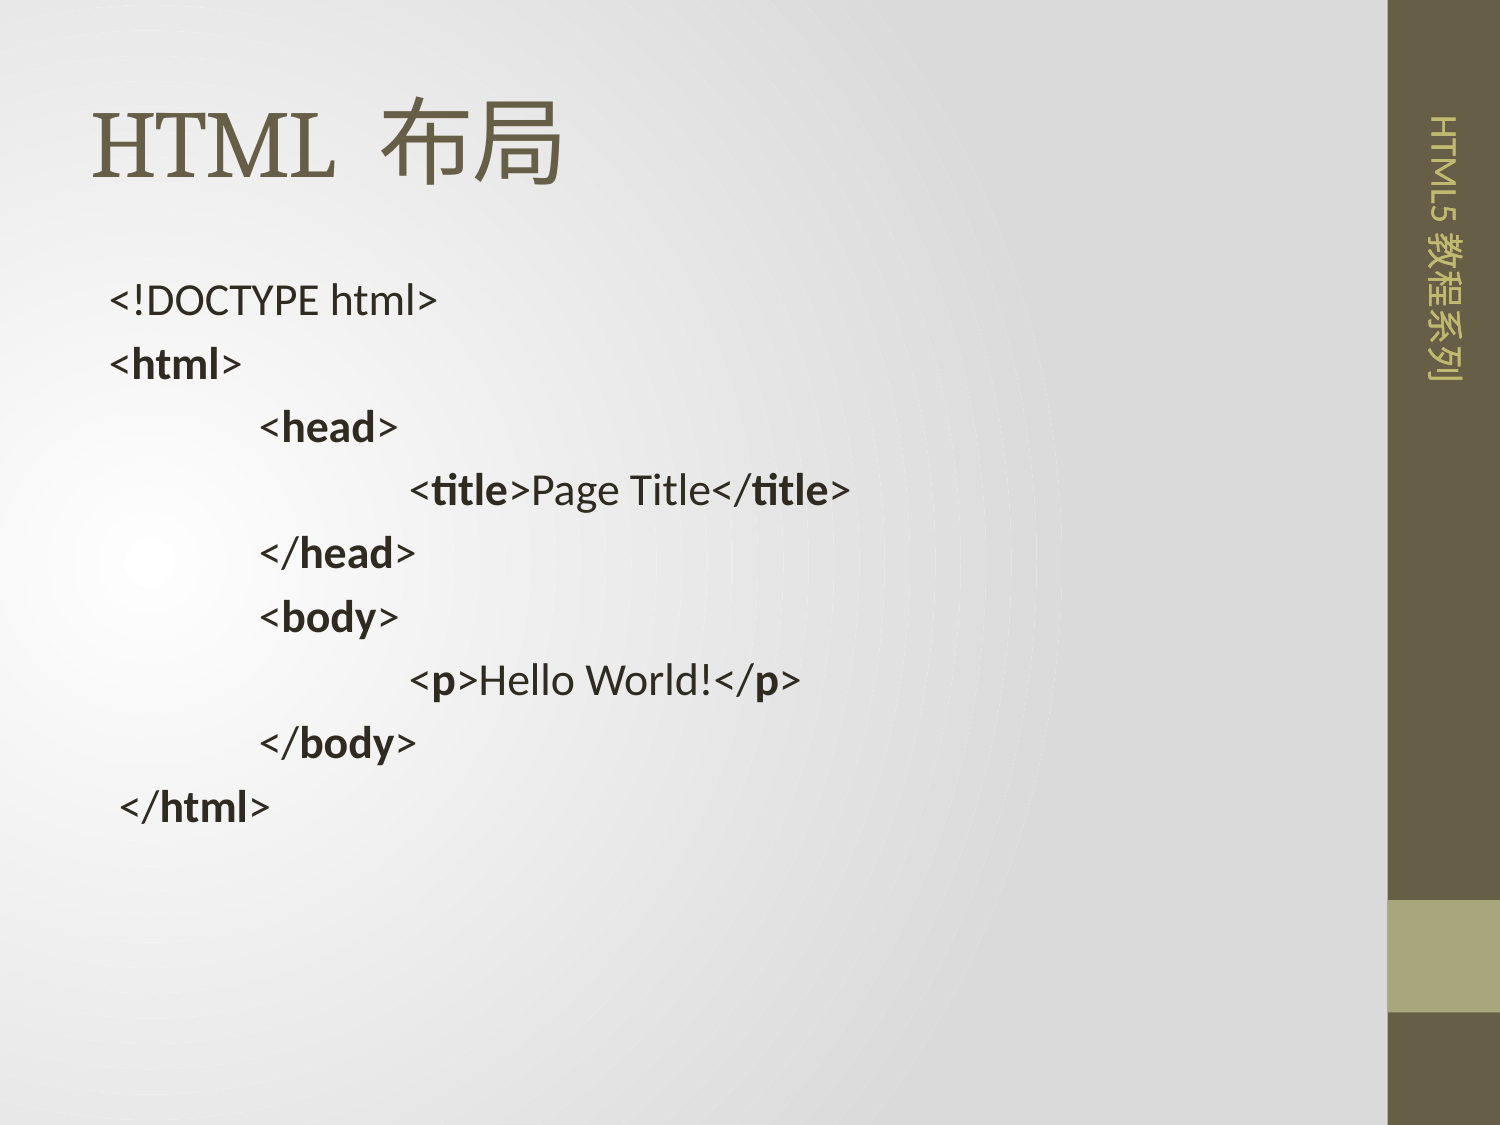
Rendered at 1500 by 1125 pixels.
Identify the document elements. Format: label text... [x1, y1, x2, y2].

title HTML 布局 [75, 45, 1325, 233]
list <!DOCTYPE html> <html> <head> <title>Page Title</title> </head> <body> <p>Hello World!</p> </body> </html> [75, 262, 1325, 1050]
